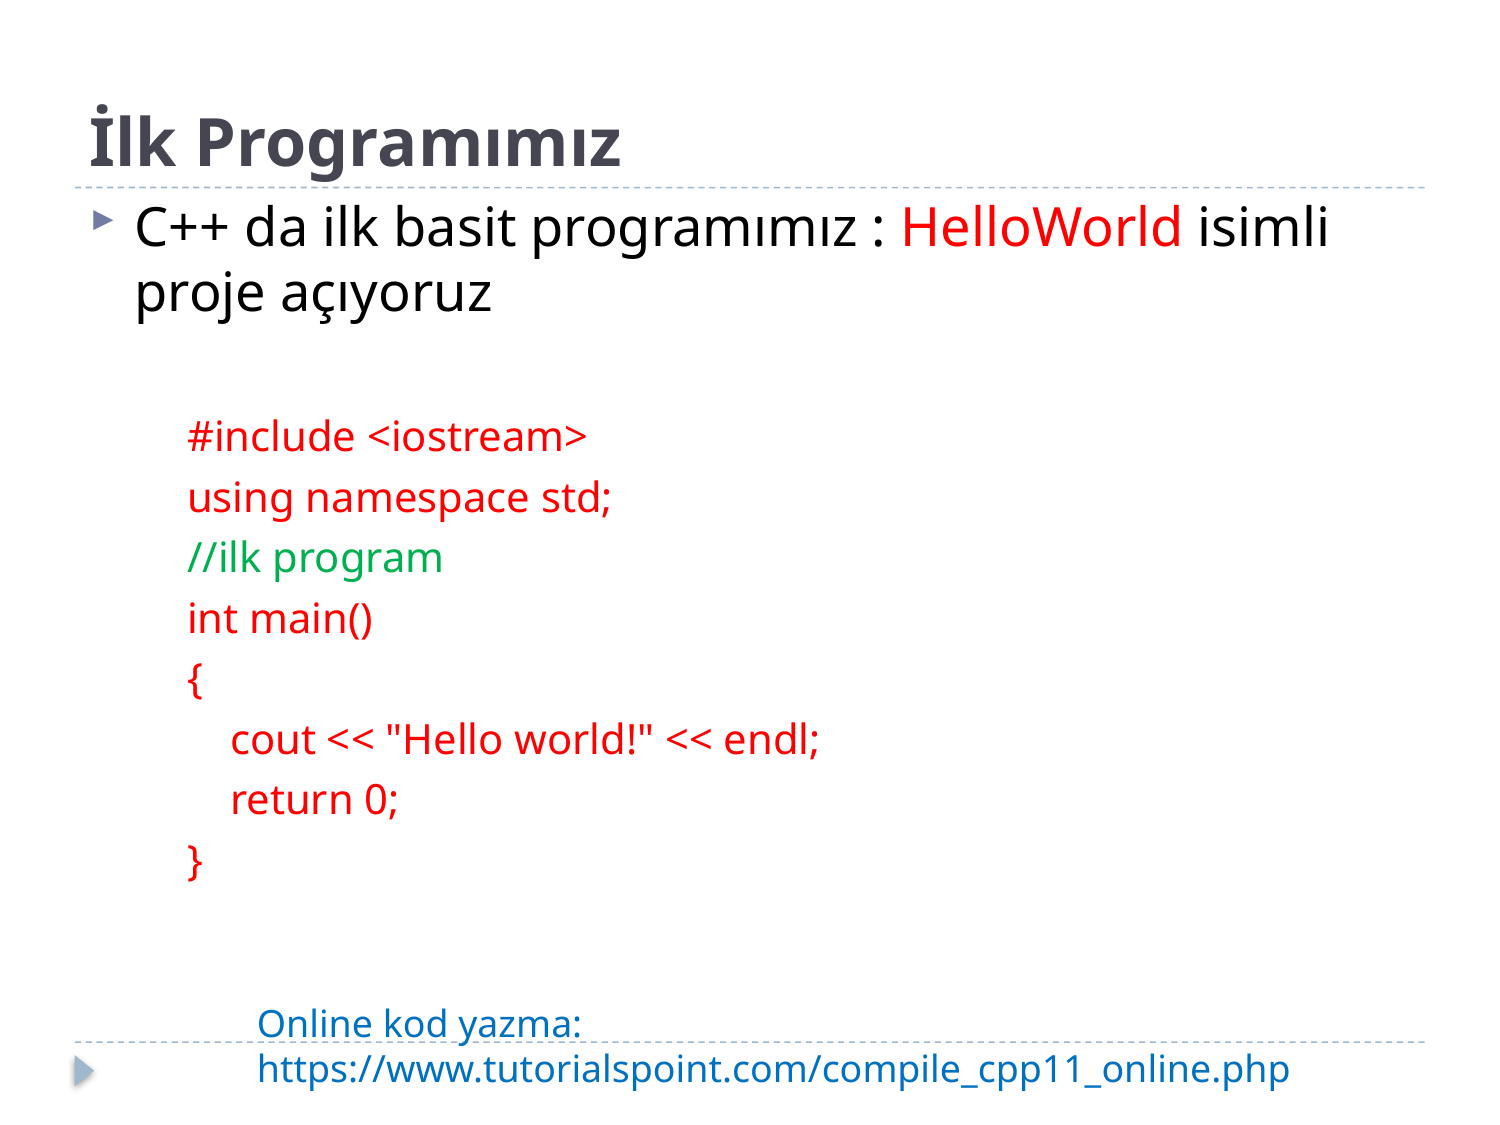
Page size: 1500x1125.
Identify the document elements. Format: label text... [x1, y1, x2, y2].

list C++ da ilk basit programımız : HelloWorld isimli proje açıyoruz #include <iostream> using namespace std; //ilk program int main() { cout << "Hello world!" << endl; return 0; } [75, 184, 1425, 995]
text_box Online kod yazma: https://www.tutorialspoint.com/compile_cpp11_online.php [242, 992, 1376, 1097]
title İlk Programımız [75, 24, 1425, 184]
